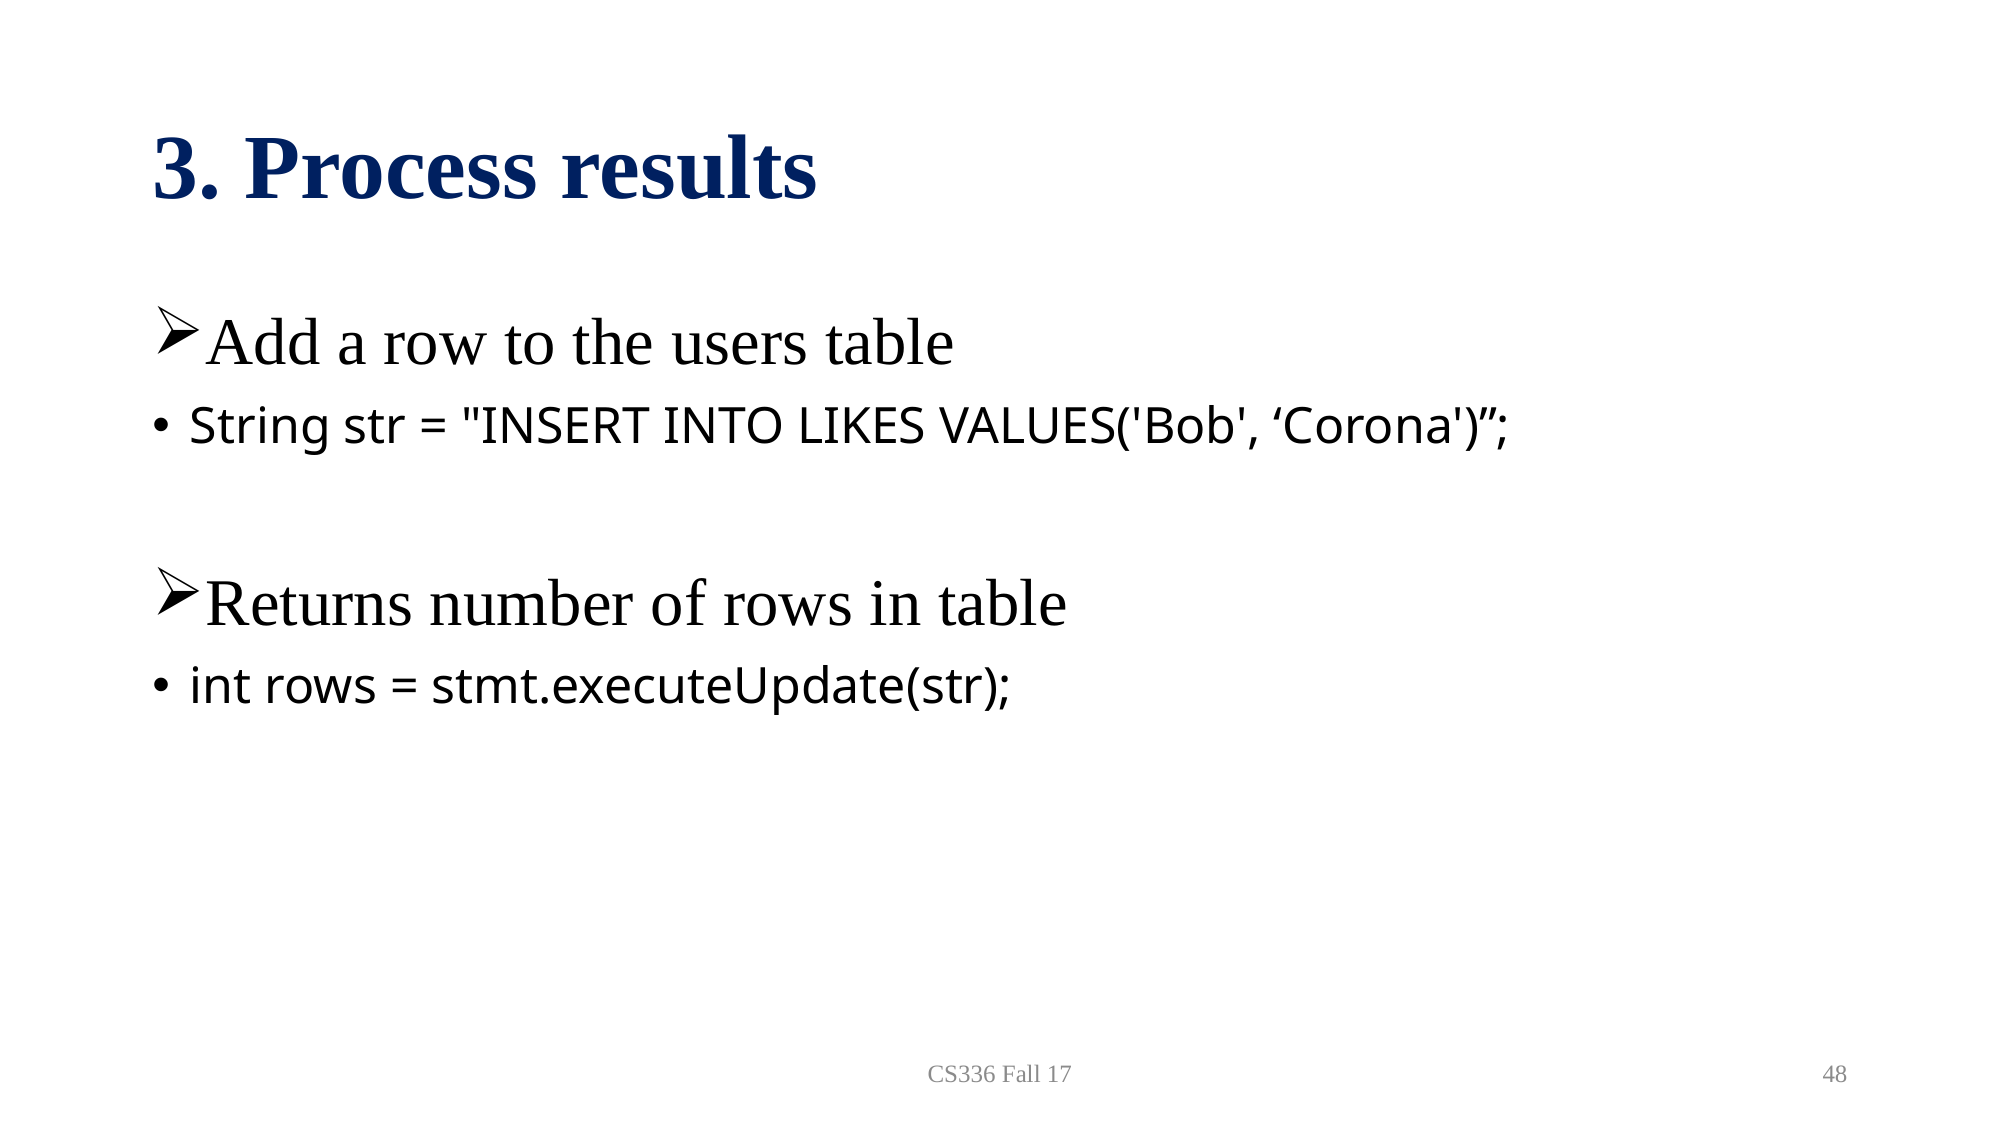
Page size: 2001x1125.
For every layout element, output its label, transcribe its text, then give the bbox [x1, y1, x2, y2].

list Add a row to the users table String str = "INSERT INTO LIKES VALUES('Bob', ‘Corona')”; Returns number of rows in table int rows = stmt.executeUpdate(str); [137, 299, 1863, 1014]
footer CS336 Fall 17 [662, 1042, 1338, 1103]
slide_number 48 [1412, 1042, 1863, 1103]
title 3. Process results [137, 59, 1863, 278]
